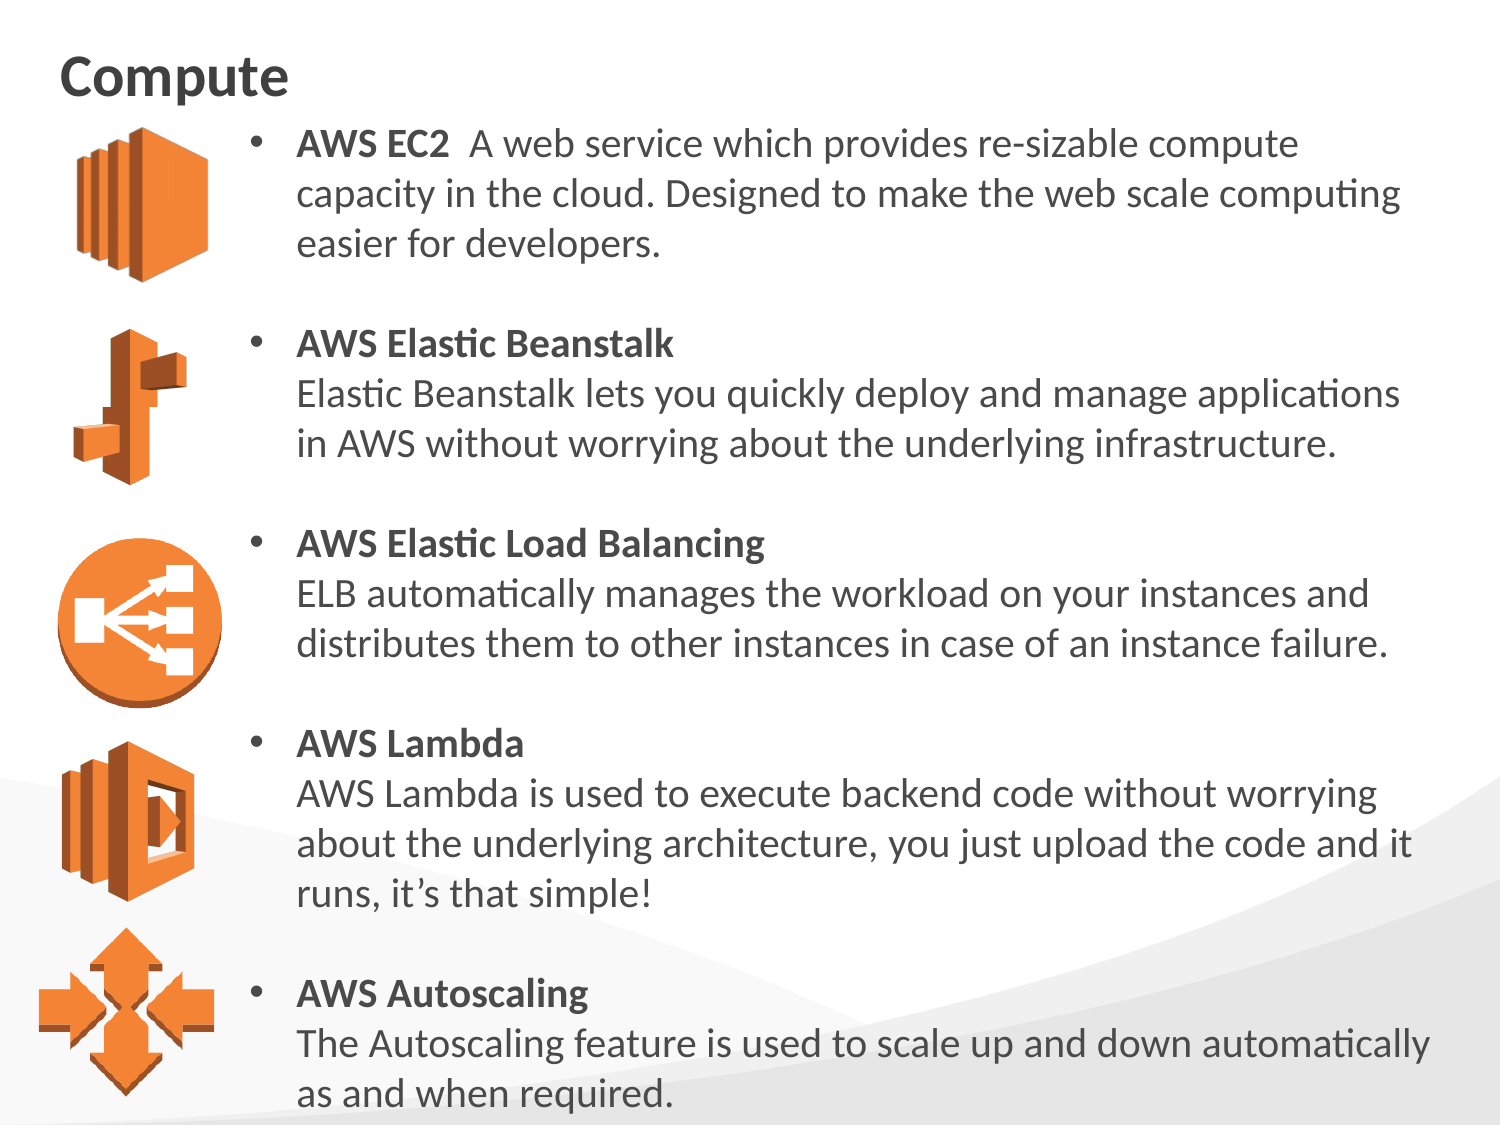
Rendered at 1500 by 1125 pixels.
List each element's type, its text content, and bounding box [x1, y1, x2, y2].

text_box AWS EC2 A web service which provides re-sizable compute capacity in the cloud. Designed to make the web scale computing easier for developers. AWS Elastic Beanstalk Elastic Beanstalk lets you quickly deploy and manage applications in AWS without worrying about the underlying infrastructure. AWS Elastic Load Balancing ELB automatically manages the workload on your instances and distributes them to other instances in case of an instance failure. AWS Lambda AWS Lambda is used to execute backend code without worrying about the underlying architecture, you just upload the code and it runs, it’s that simple! AWS Autoscaling The Autoscaling feature is used to scale up and down automatically as and when required. [234, 115, 1447, 1124]
picture [0, 0, 1500, 1125]
title Compute [45, 24, 1450, 120]
